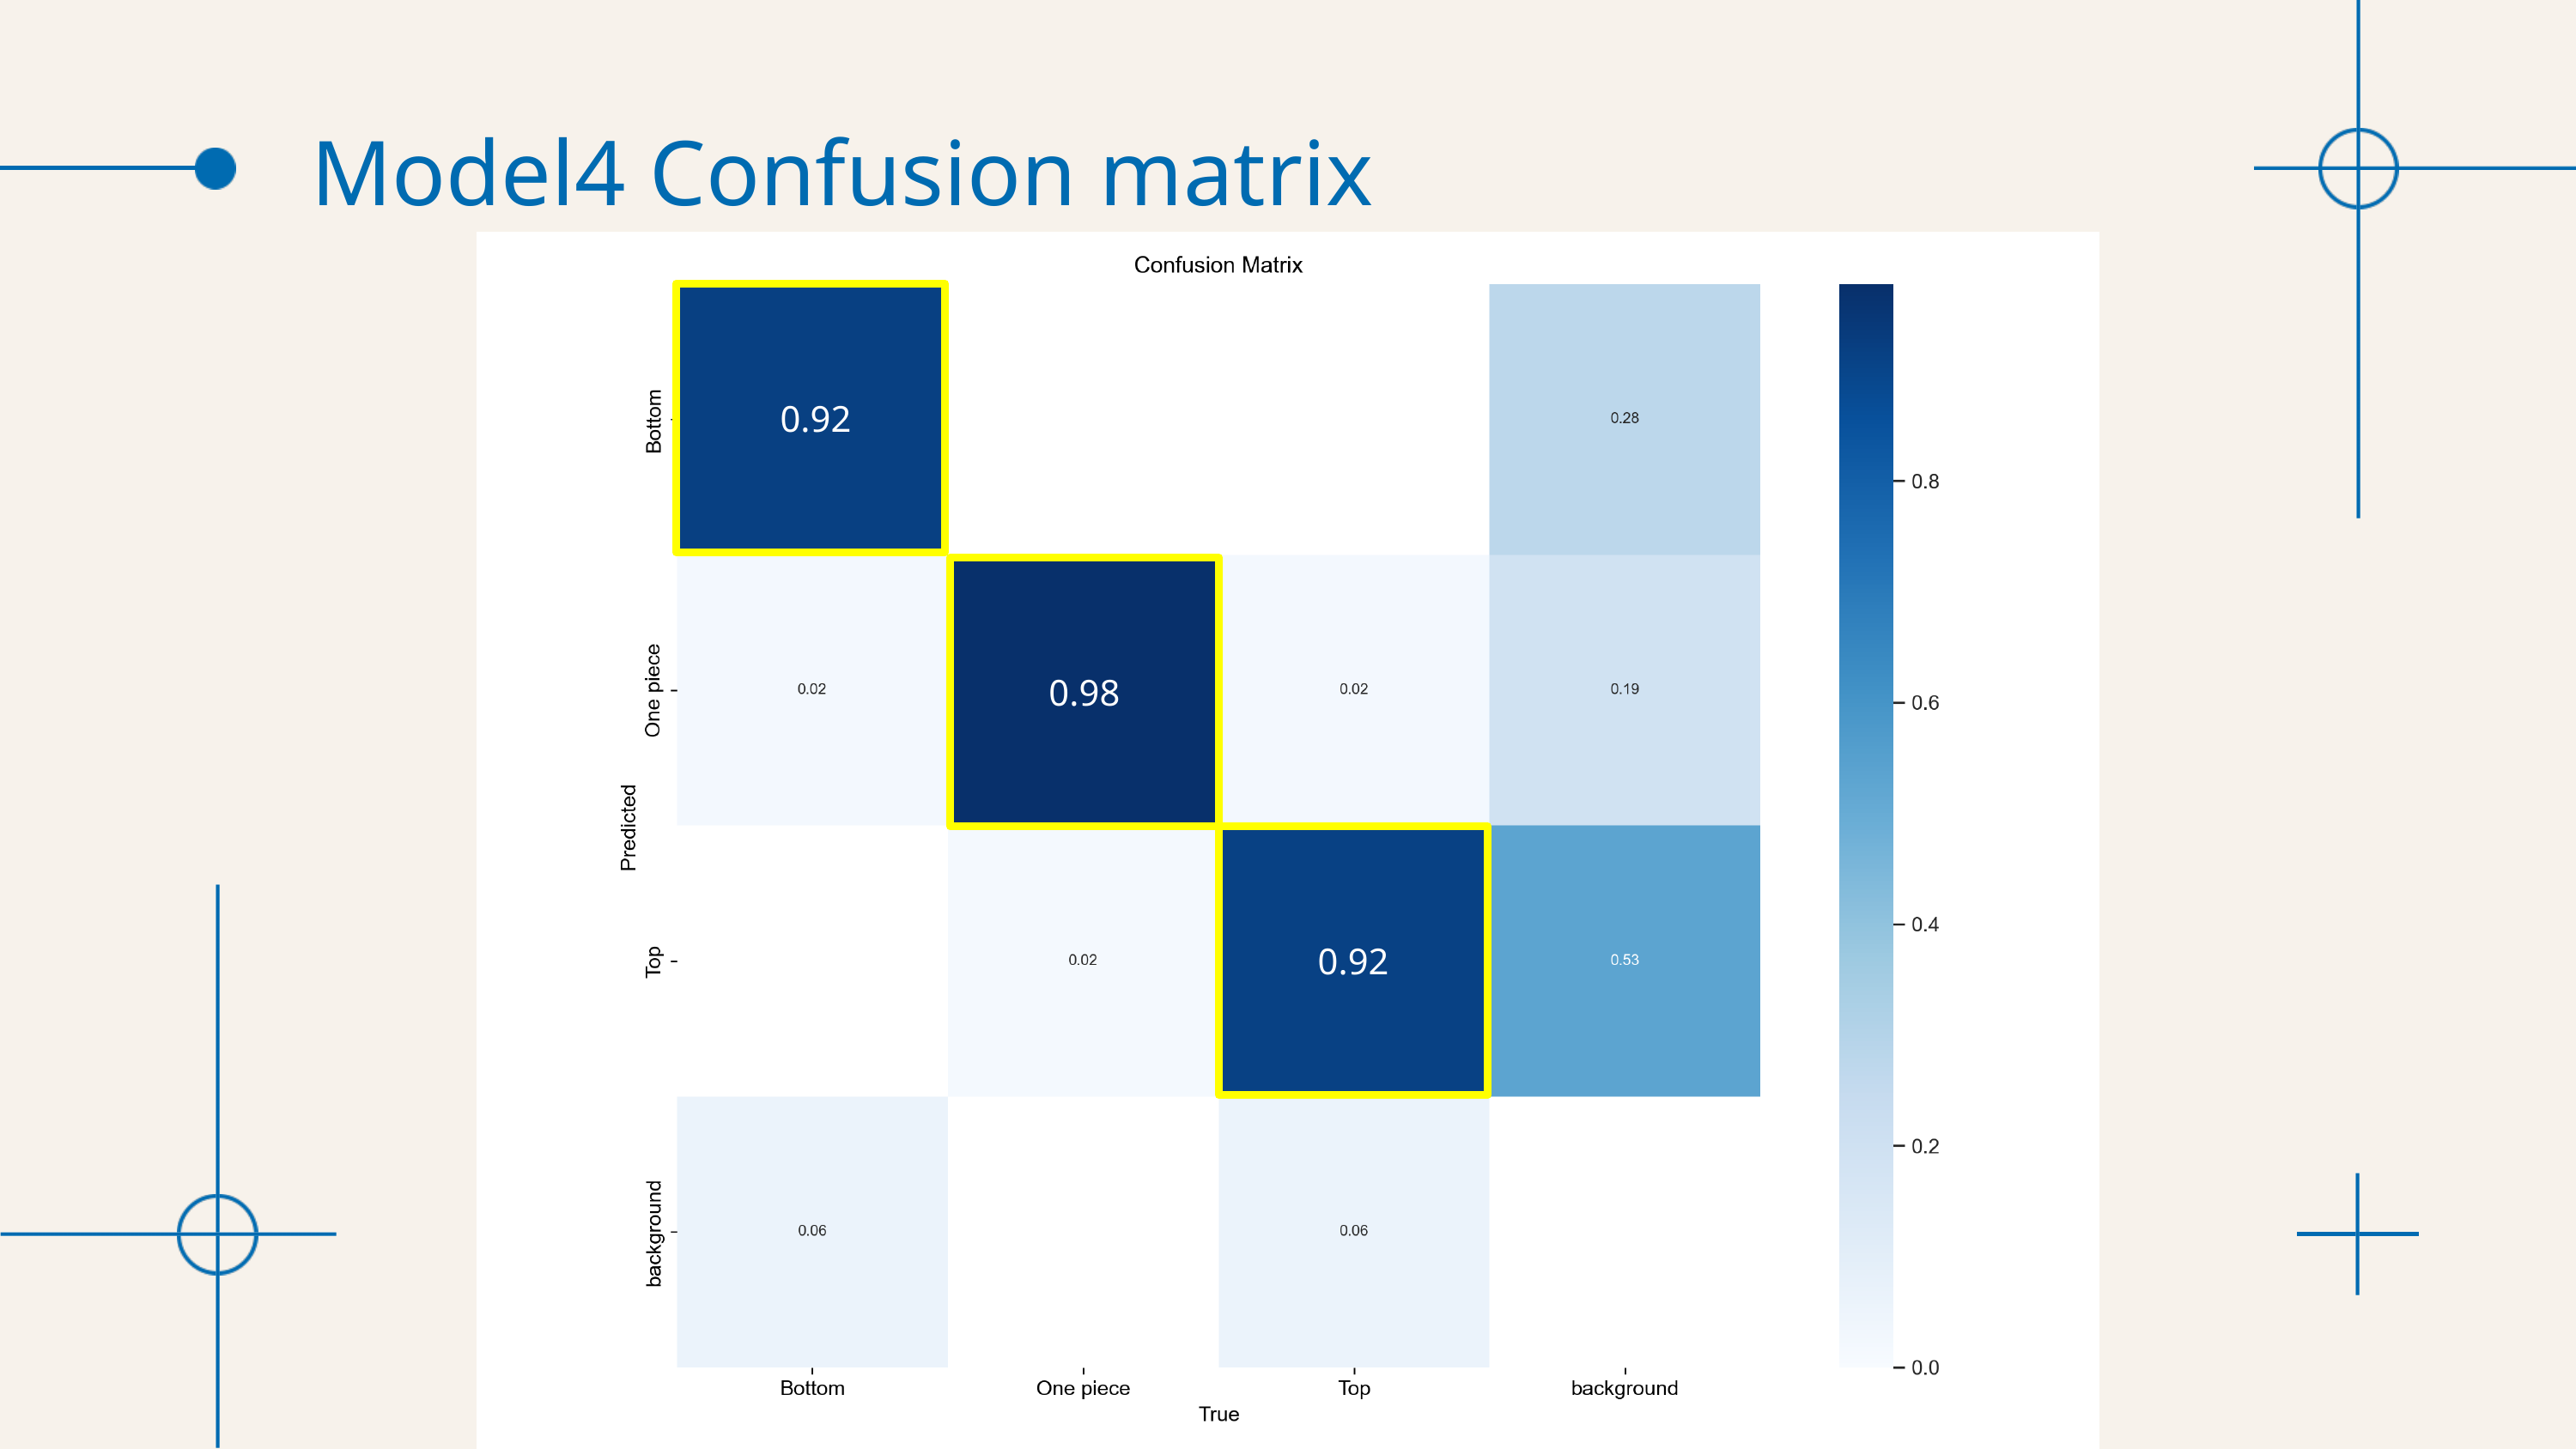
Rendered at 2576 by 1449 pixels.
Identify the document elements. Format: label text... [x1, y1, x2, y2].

picture [0, 148, 237, 191]
text_box Model4 Confusion matrix [311, 103, 1777, 229]
picture [0, 0, 2576, 1449]
picture [2296, 1173, 2419, 1294]
